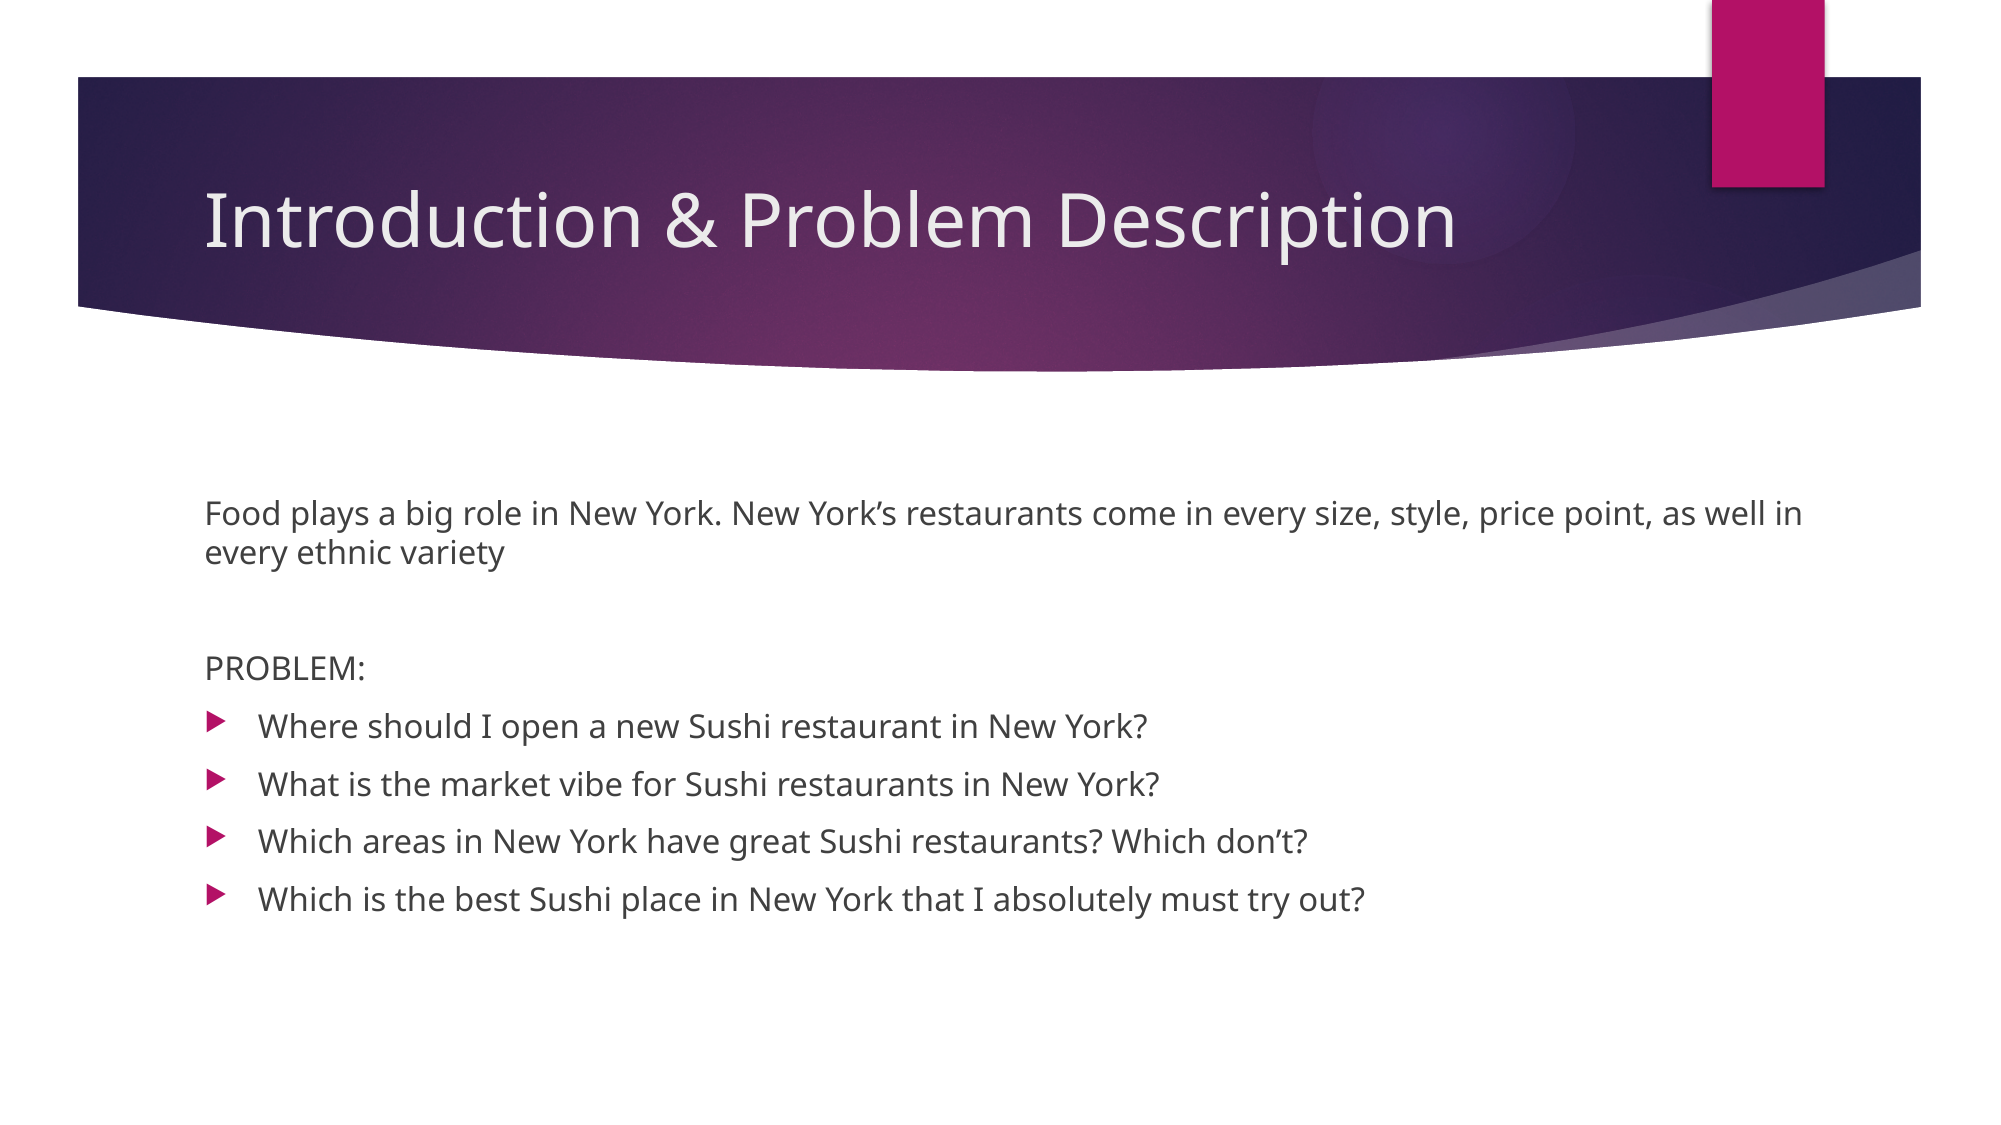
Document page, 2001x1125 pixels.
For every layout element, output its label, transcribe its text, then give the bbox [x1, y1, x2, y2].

list Food plays a big role in New York. New York’s restaurants come in every size, style, price point, as well in every ethnic variety PROBLEM: Where should I open a new Sushi restaurant in New York? What is the market vibe for Sushi restaurants in New York? Which areas in New York have great Sushi restaurants? Which don’t? Which is the best Sushi place in New York that I absolutely must try out? [189, 427, 1828, 988]
title Introduction & Problem Description [189, 159, 1627, 276]
